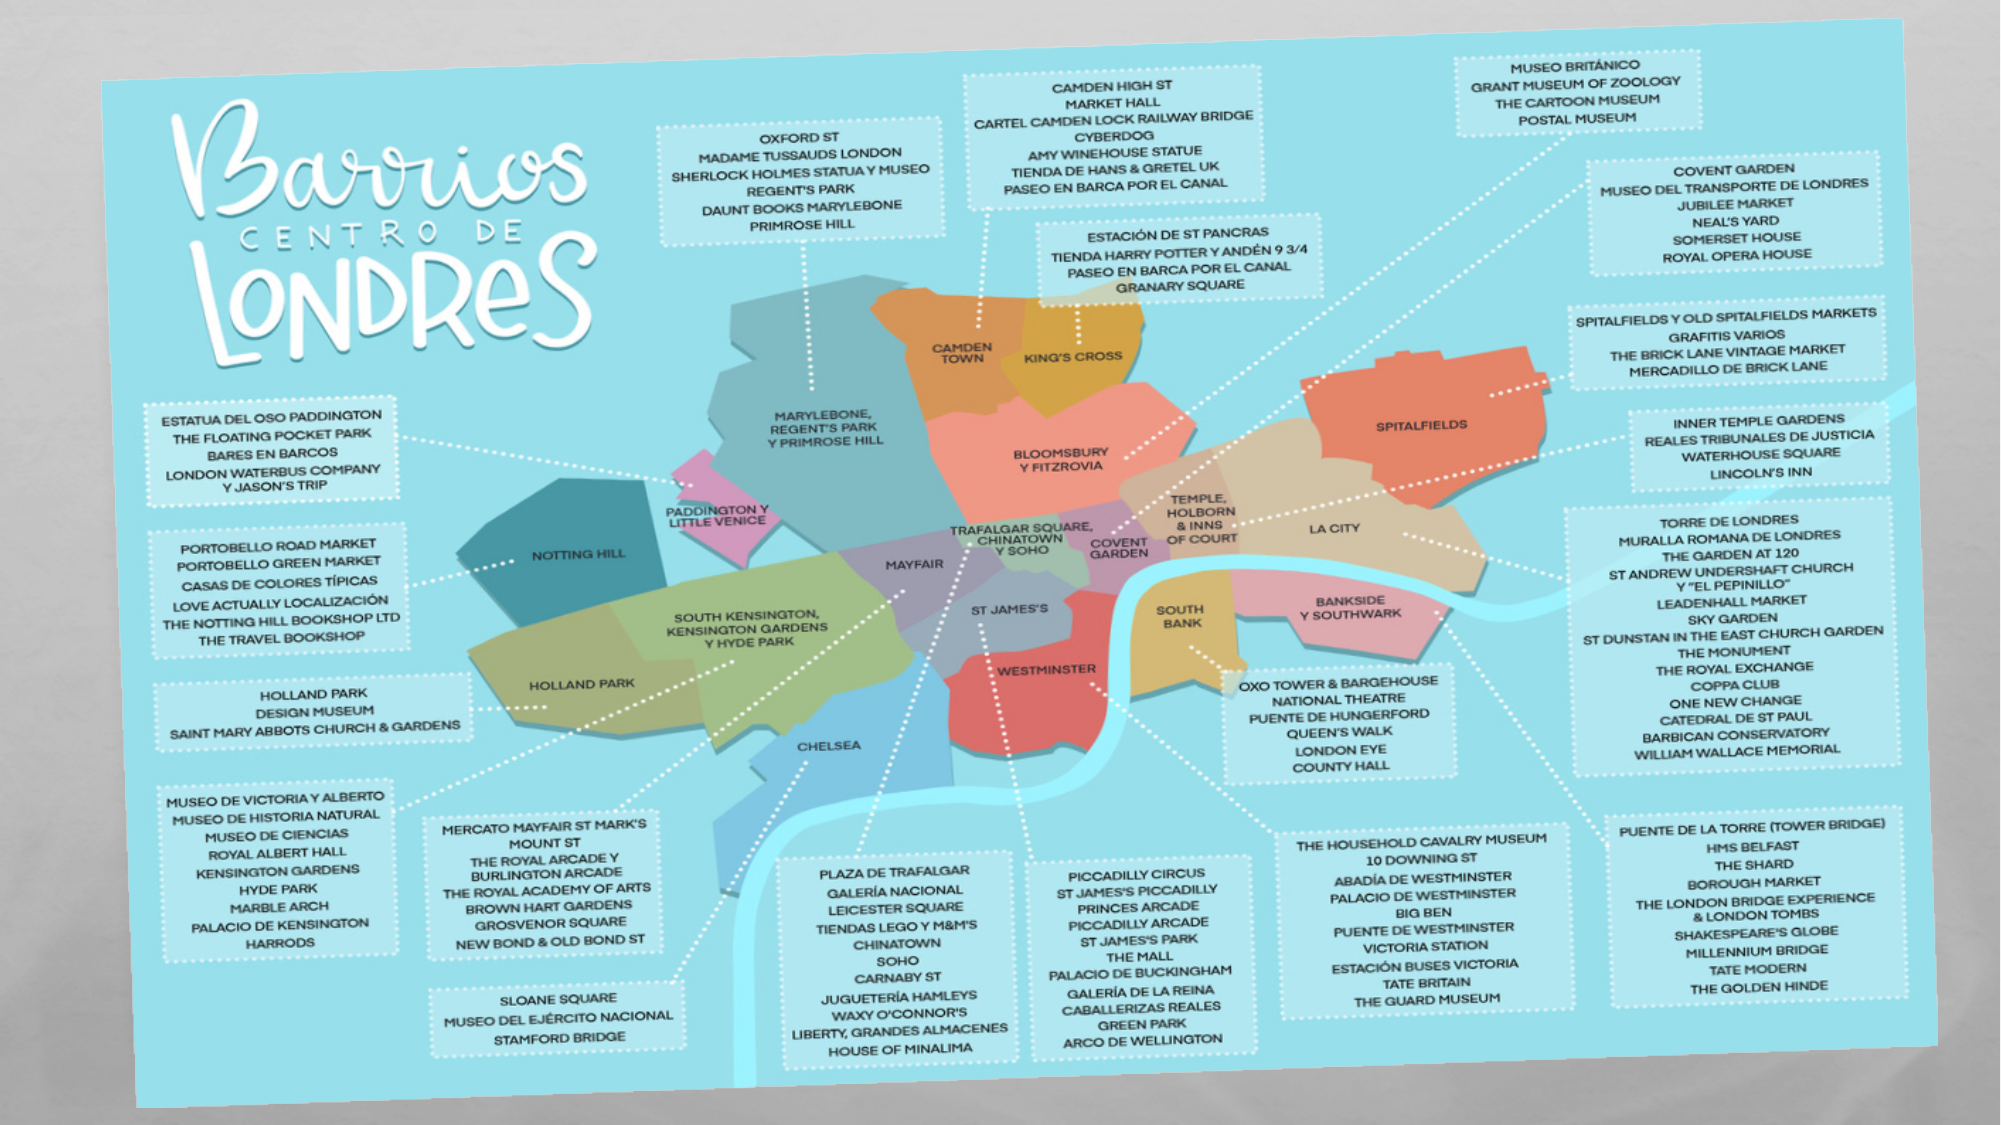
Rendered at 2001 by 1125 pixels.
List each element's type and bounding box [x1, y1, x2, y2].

picture [0, 0, 2000, 1125]
picture [117, 48, 1921, 1077]
text_box [0, 0, 1966, 1091]
